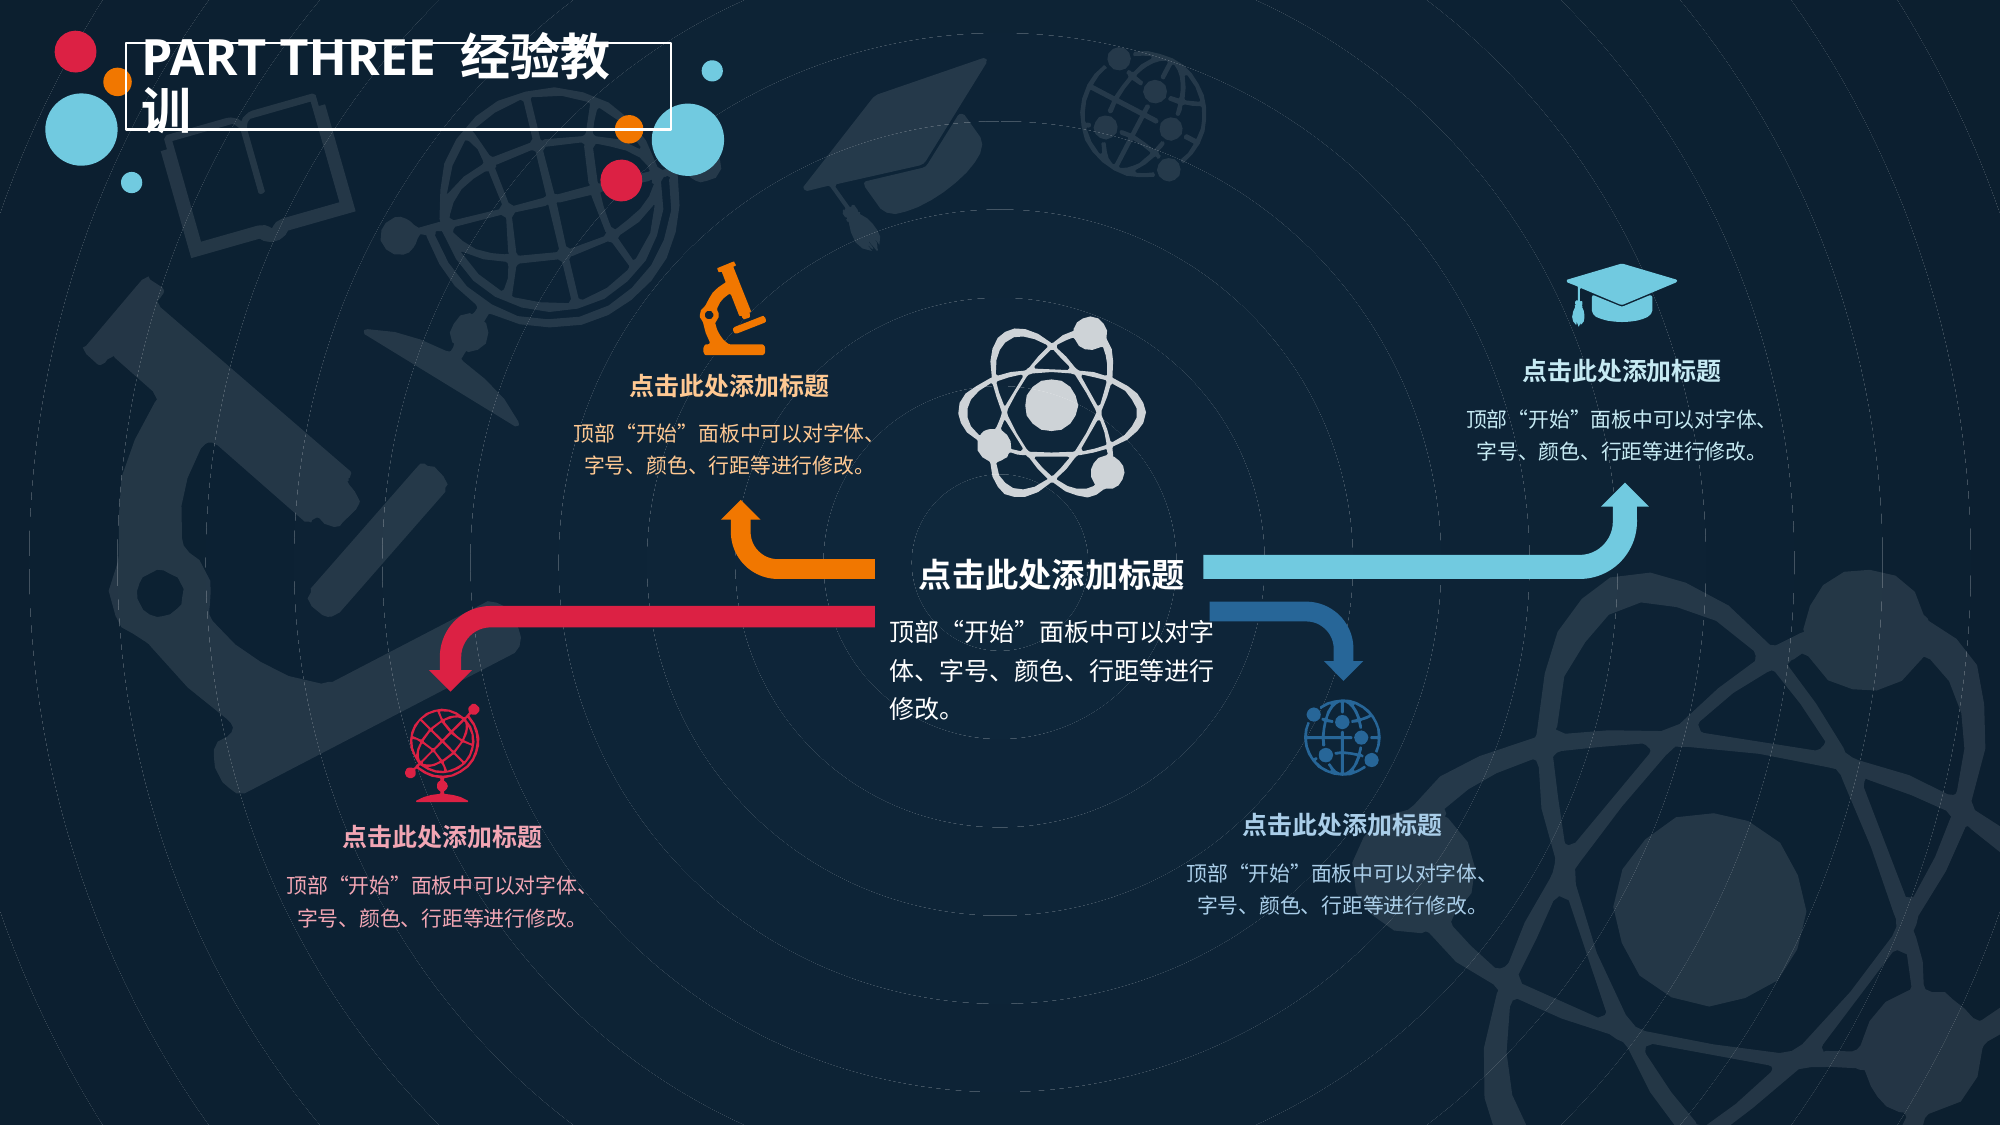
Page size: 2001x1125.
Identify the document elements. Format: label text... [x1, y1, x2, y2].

text_box [958, 316, 1147, 498]
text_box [271, 805, 614, 939]
text_box [1230, 481, 1652, 581]
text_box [558, 353, 901, 487]
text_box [874, 534, 1230, 734]
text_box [1450, 339, 1794, 473]
text_box [1566, 263, 1678, 327]
text_box [405, 703, 480, 803]
text_box [699, 261, 766, 353]
text_box [1230, 600, 1366, 683]
text_box [1304, 699, 1381, 776]
text_box [718, 498, 874, 581]
list PART THREE 经验教训 [125, 42, 672, 131]
text_box [426, 604, 874, 694]
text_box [1171, 793, 1514, 927]
